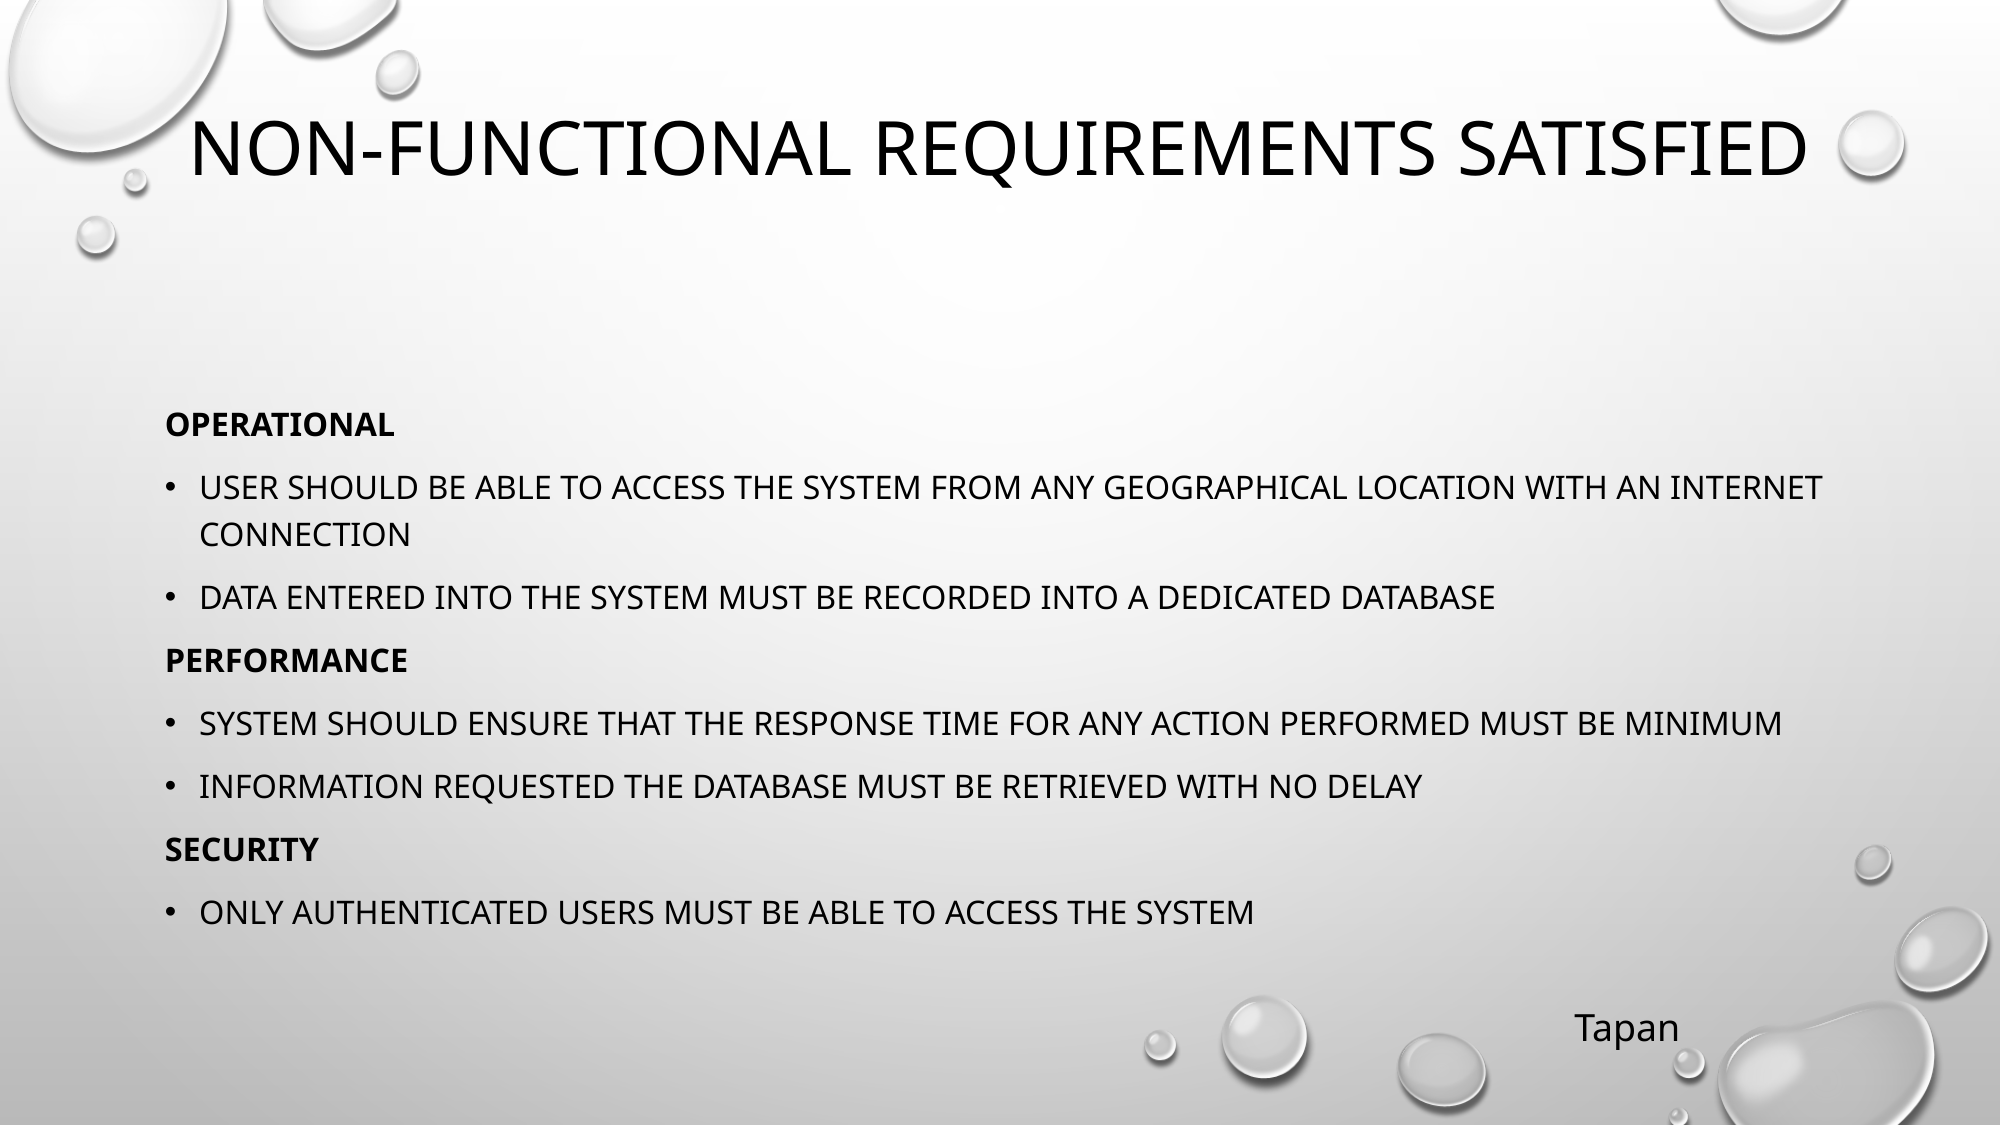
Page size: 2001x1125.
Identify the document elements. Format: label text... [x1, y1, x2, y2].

text_box Tapan​ [1330, 996, 1925, 1057]
picture [0, 0, 2000, 1125]
list Operational User should be able to access the system from any geographical location with an internet connection Data entered into the system must be recorded into a dedicated database Performance System should ensure that the response time for any action performed must be minimum Information requested the database must be retrieved with no delay Security Only authenticated users must be able to access the system [149, 388, 1850, 950]
title NOn-FUNCTIONAL REQUIREMENTS SATISFIED [149, 101, 1851, 364]
